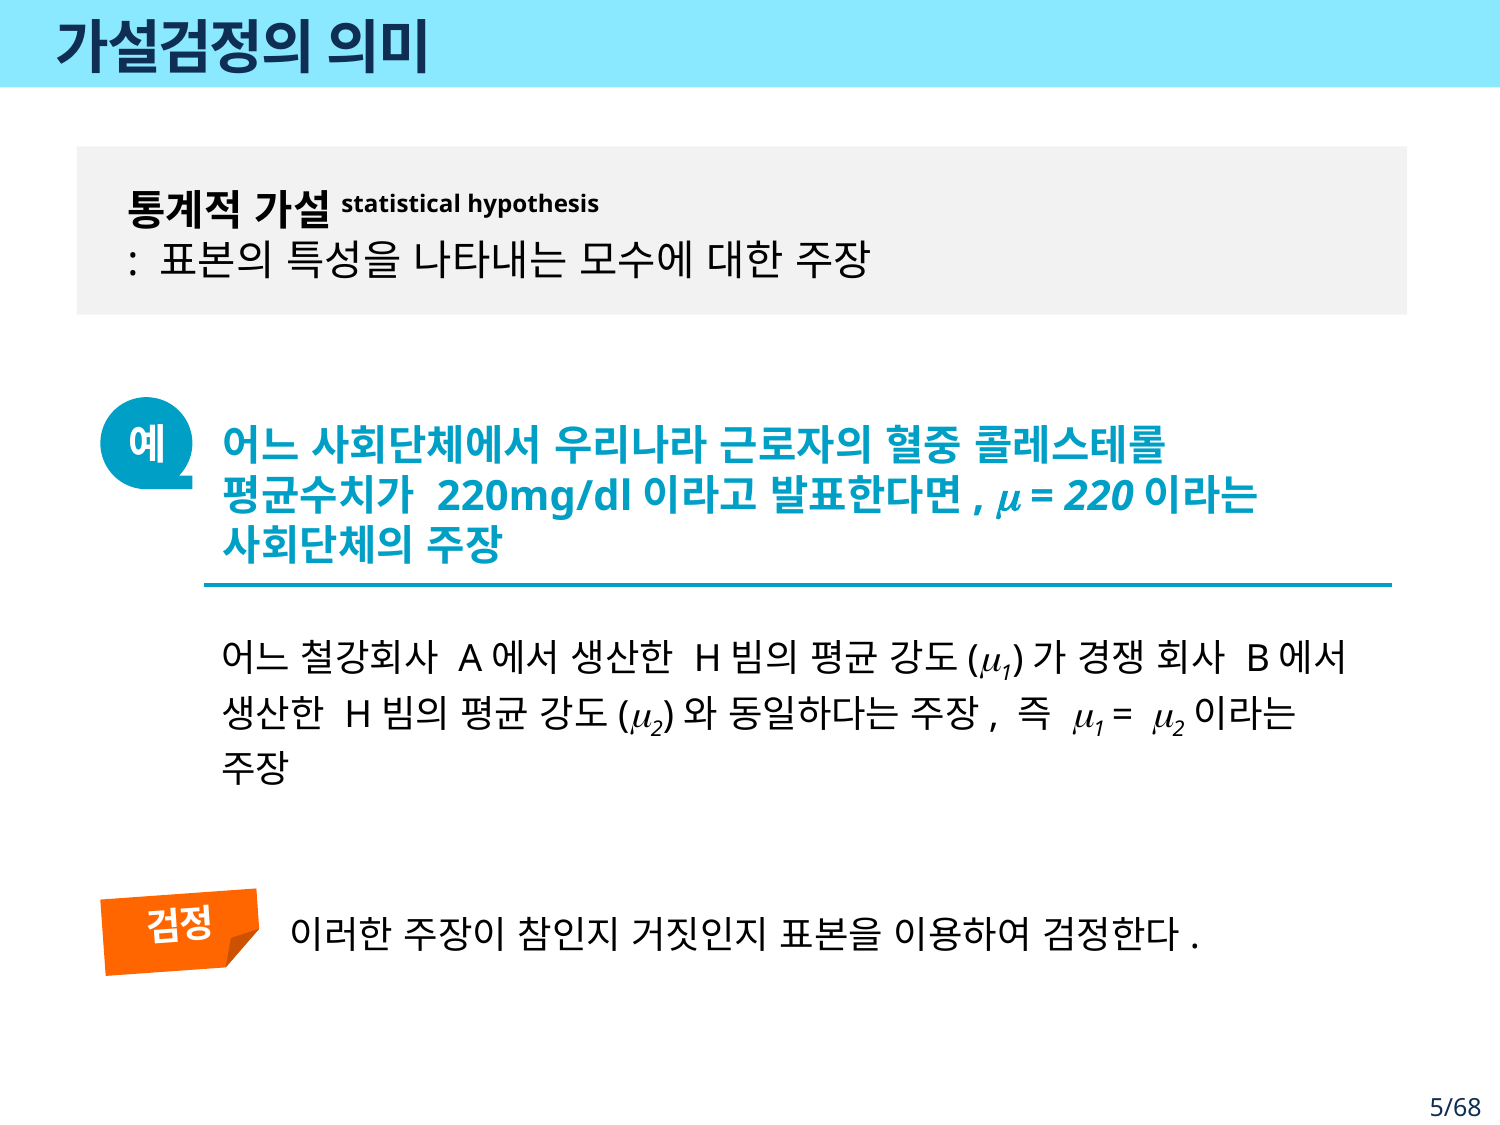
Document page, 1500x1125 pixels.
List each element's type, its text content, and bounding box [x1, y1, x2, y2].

text_box 통계적 가설statistical hypothesis : 표본의 특성을 나타내는 모수에 대한 주장 [112, 176, 1377, 292]
title 가설검정의 의미 [40, 5, 1288, 84]
text_box [75, 144, 1409, 317]
text_box 검정 [98, 886, 262, 979]
text_box 어느 철강회사 A에서 생산한 H빔의 평균 강도(m1)가 경쟁 회사 B에서 생산한 H빔의 평균 강도(m2)와 동일하다는 주장, 즉 m1 = m2이라는 주장 [206, 621, 1382, 798]
text_box 이러한 주장이 참인지 거짓인지 표본을 이용하여 검정한다. [274, 903, 1418, 963]
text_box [100, 396, 1392, 586]
